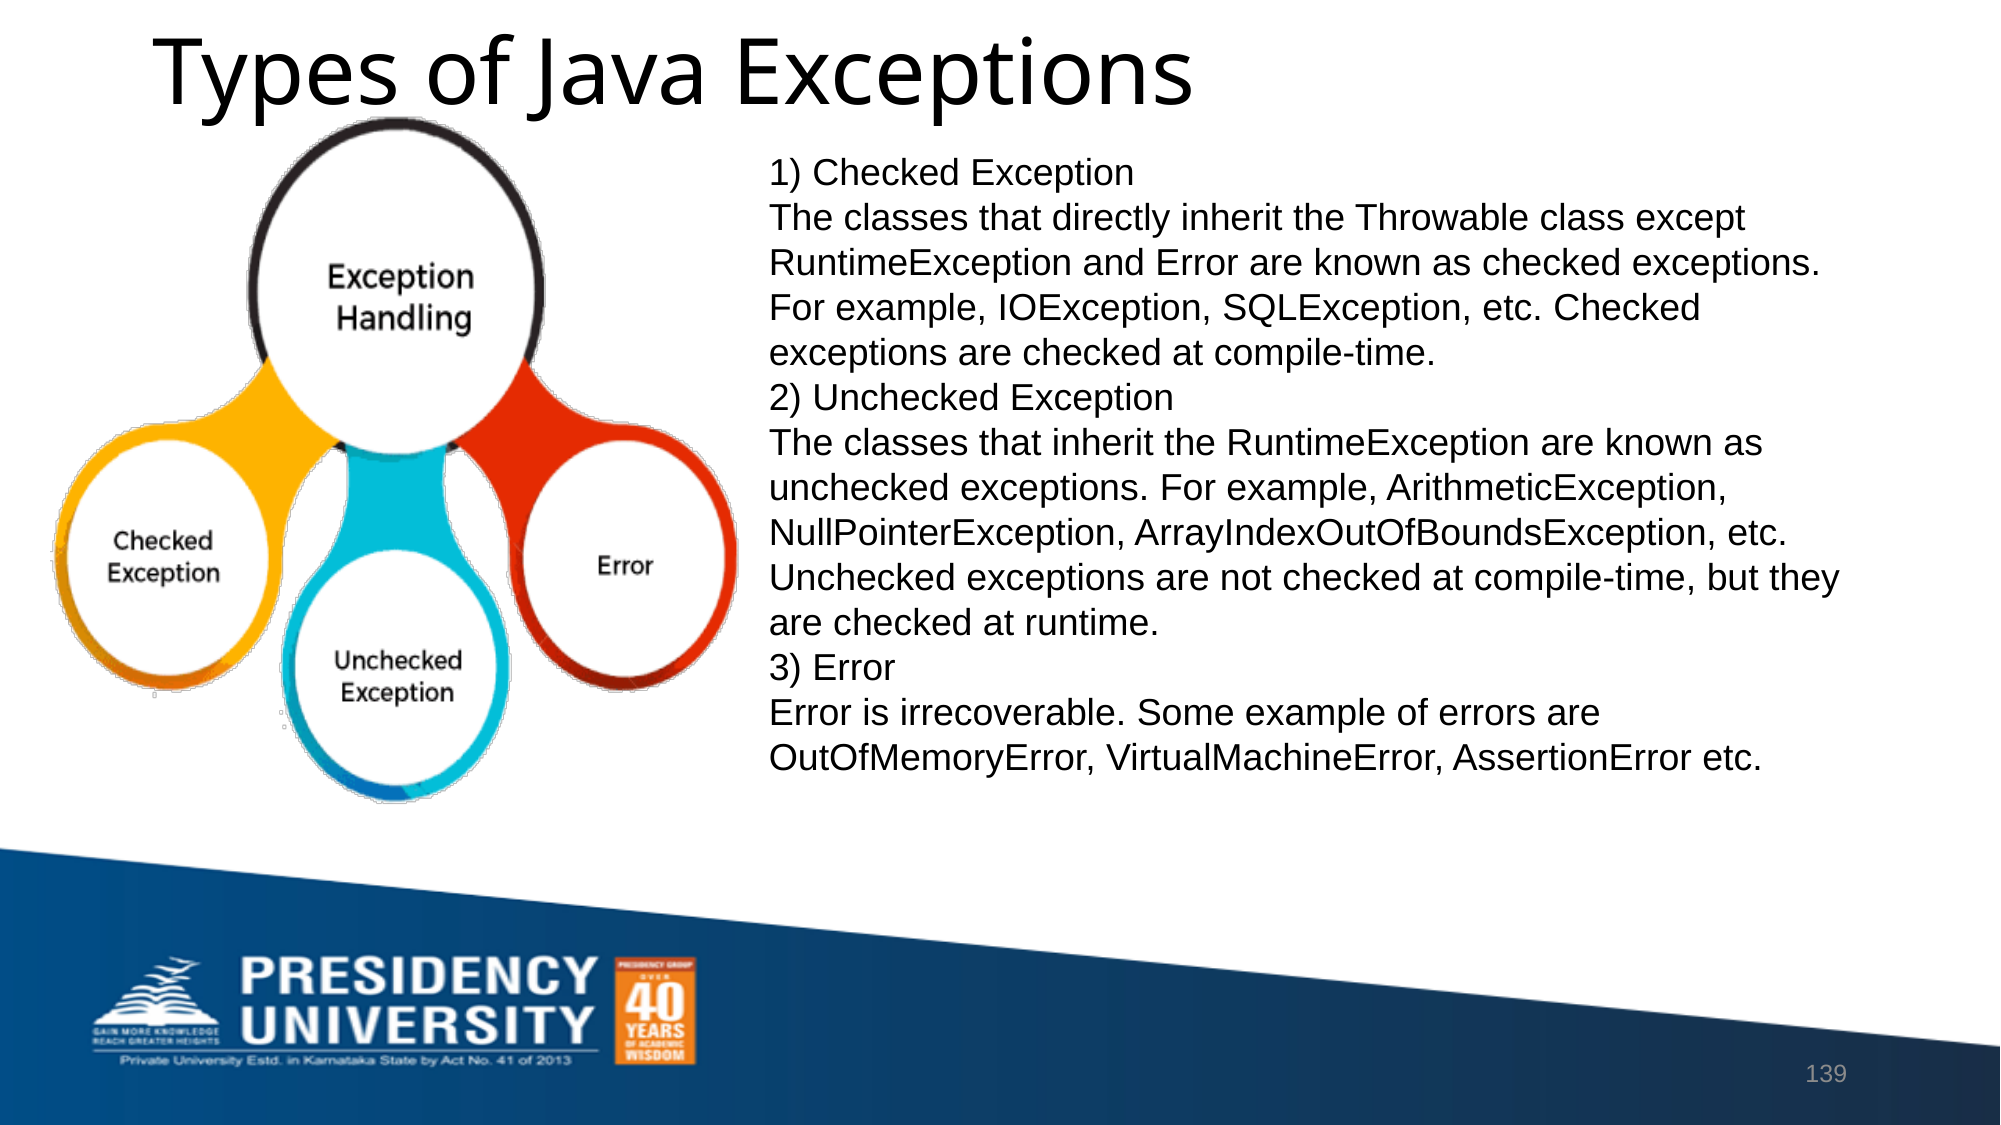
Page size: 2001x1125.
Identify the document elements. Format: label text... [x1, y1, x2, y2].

text_box 1) Checked Exception The classes that directly inherit the Throwable class except RuntimeException and Error are known as checked exceptions. For example, IOException, SQLException, etc. Checked exceptions are checked at compile-time. 2) Unchecked Exception The classes that inherit the RuntimeException are known as unchecked exceptions. For example, ArithmeticException, NullPointerException, ArrayIndexOutOfBoundsException, etc. Unchecked exceptions are not checked at compile-time, but they are checked at runtime. 3) Error Error is irrecoverable. Some example of errors are OutOfMemoryError, VirtualMachineError, AssertionError etc. [754, 140, 1891, 786]
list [50, 81, 754, 815]
slide_number 139 [1412, 1042, 1863, 1103]
picture [0, 845, 2000, 1125]
title Types of Java Exceptions [137, 59, 1863, 140]
